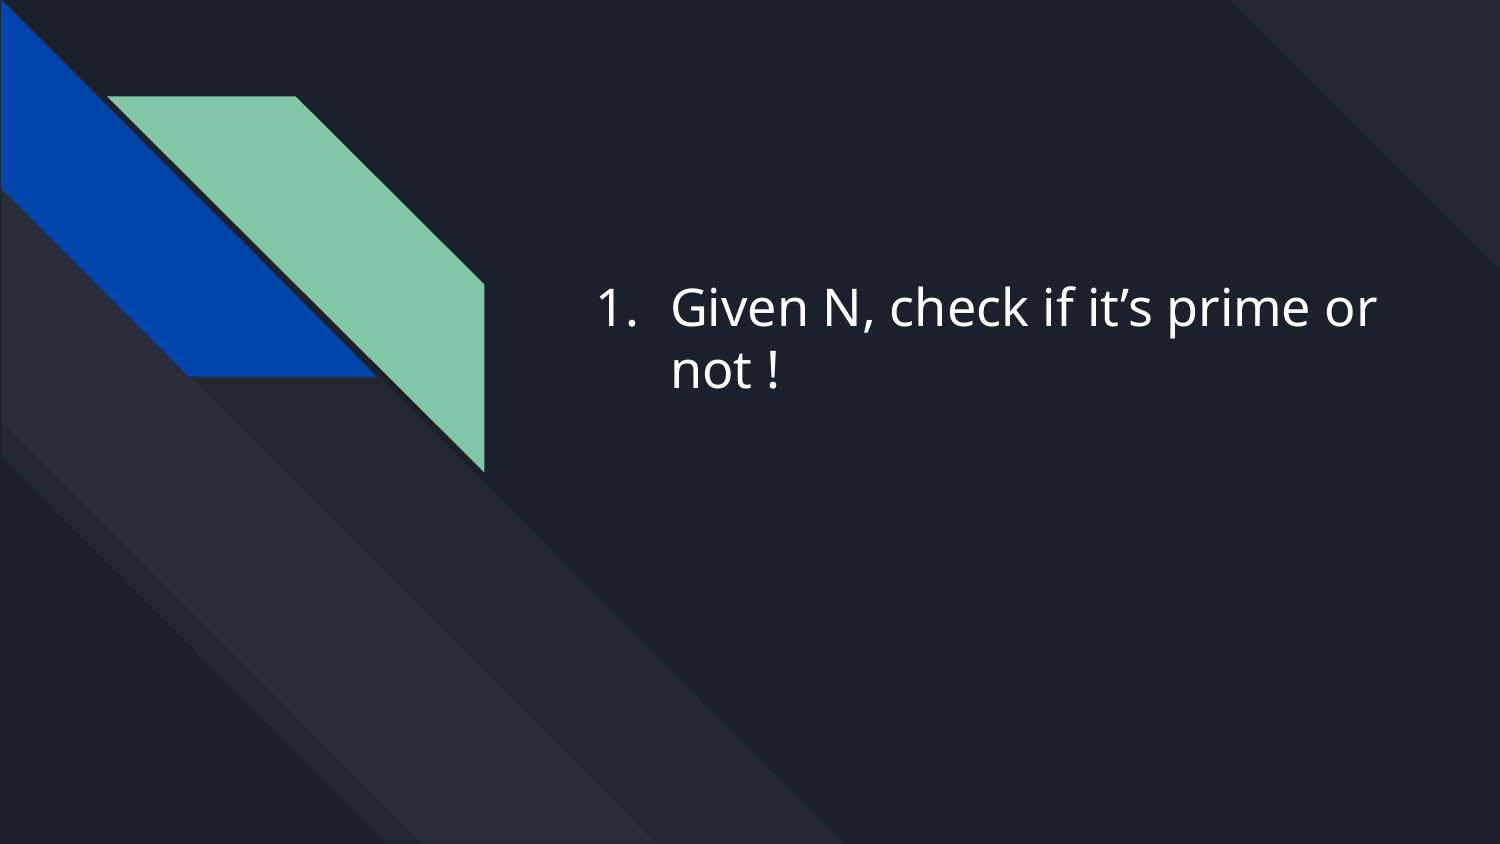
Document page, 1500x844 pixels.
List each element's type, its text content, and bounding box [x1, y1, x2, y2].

title Given N, check if it’s prime or not ! [580, 258, 1404, 518]
